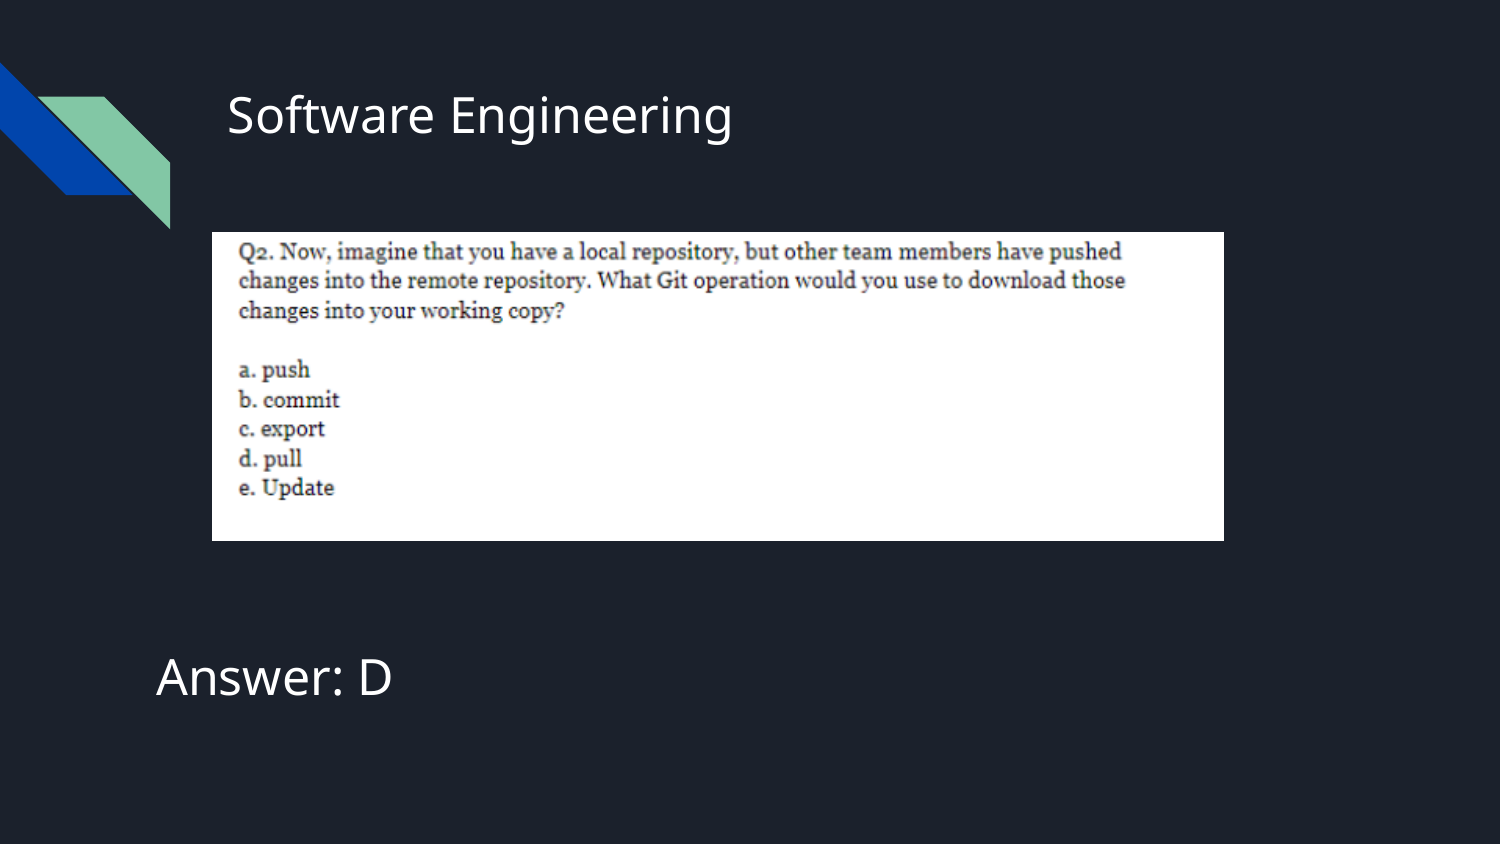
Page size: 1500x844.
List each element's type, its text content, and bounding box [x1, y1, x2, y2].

title Software Engineering [212, 64, 1368, 215]
picture [212, 232, 1225, 541]
title Answer: D [140, 627, 1296, 777]
